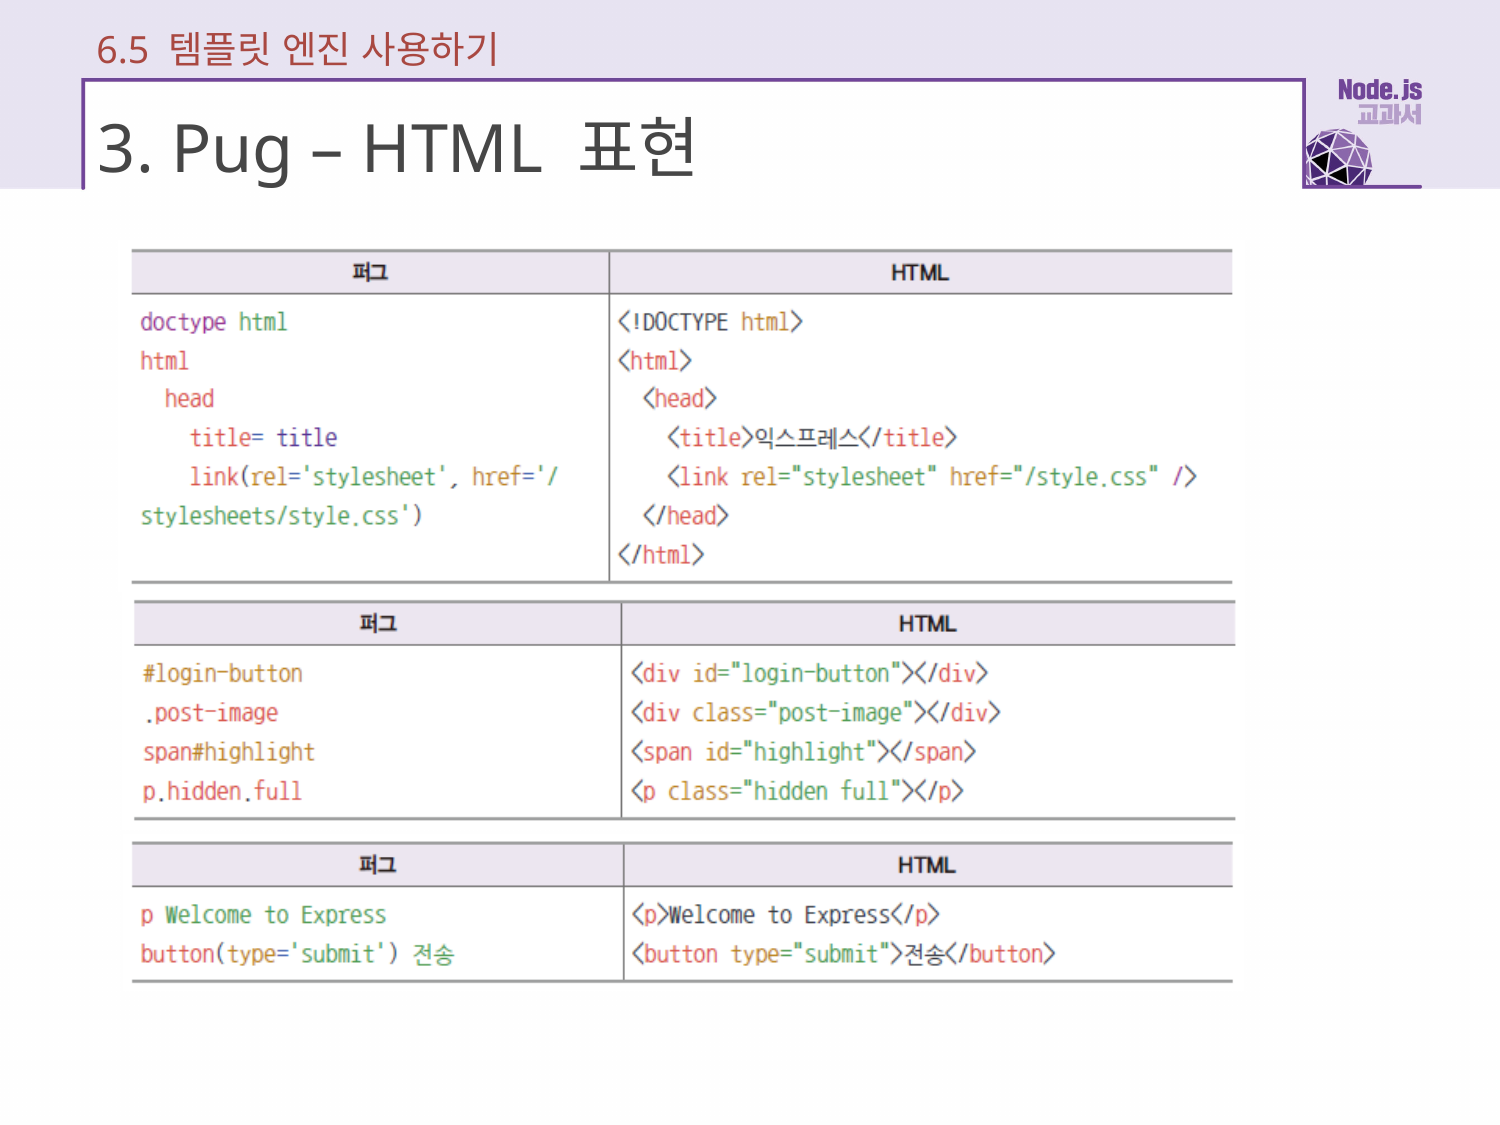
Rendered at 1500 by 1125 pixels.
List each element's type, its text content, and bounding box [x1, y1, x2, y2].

title 3. Pug – HTML 표현 [82, 61, 1413, 193]
picture [0, 0, 1500, 1125]
text_box 6.5 템플릿 엔진 사용하기 [81, 14, 807, 62]
